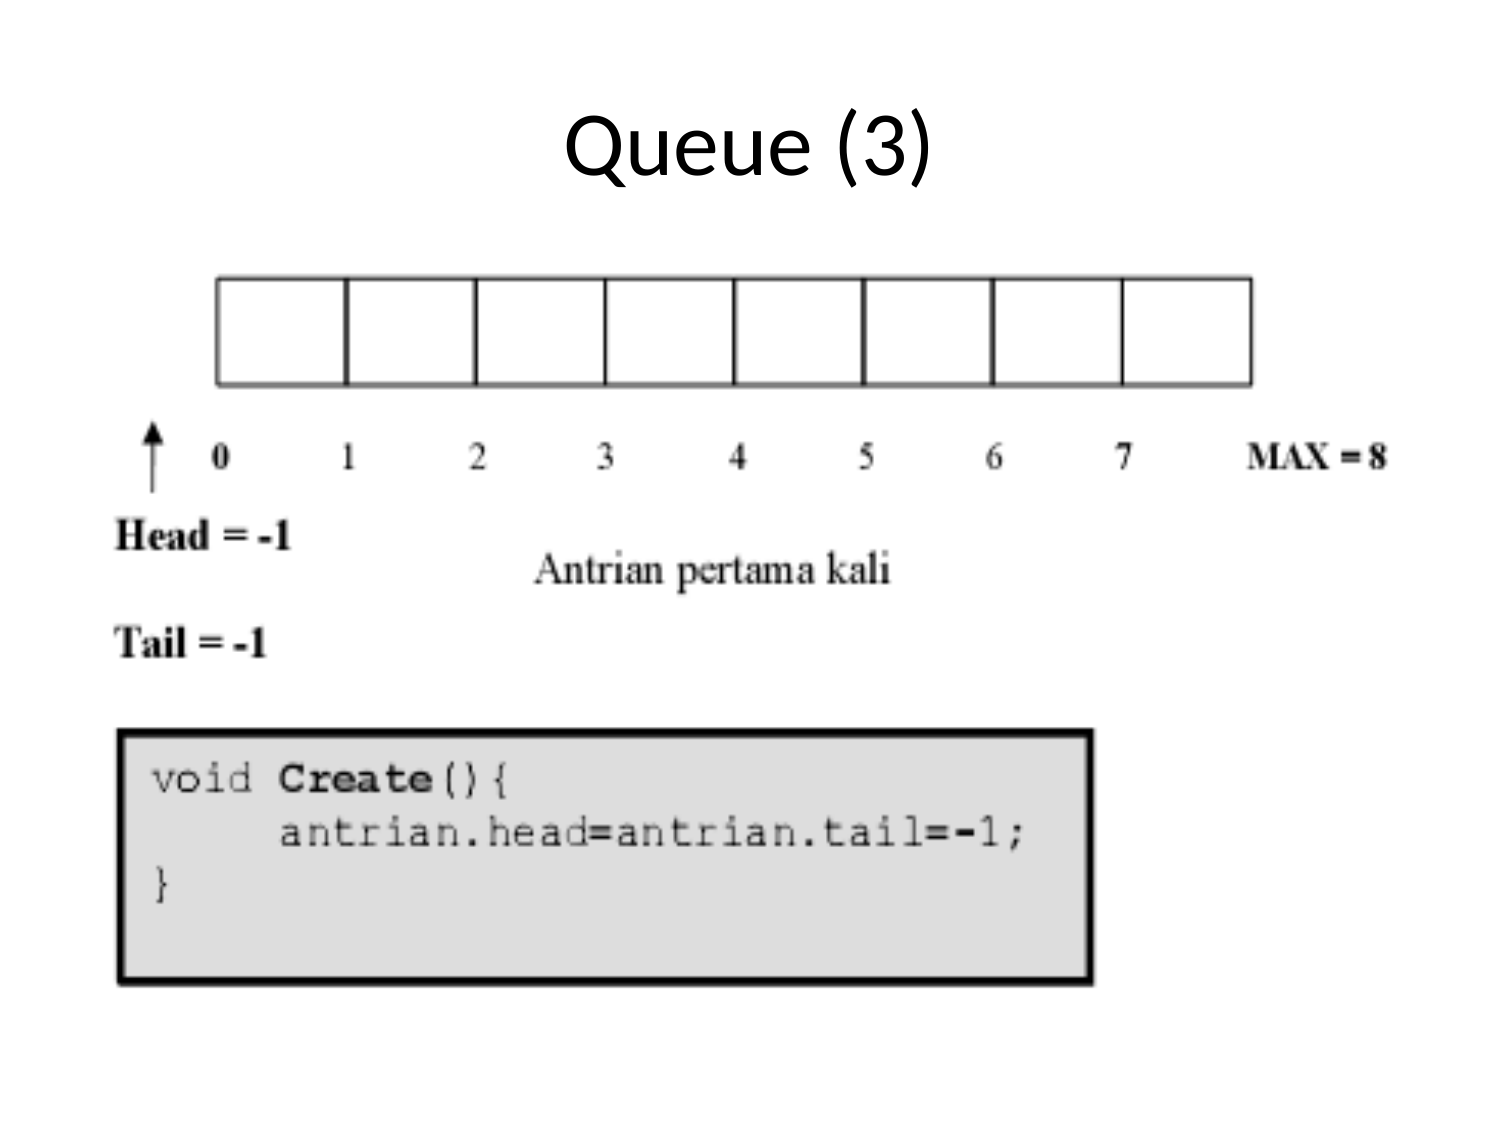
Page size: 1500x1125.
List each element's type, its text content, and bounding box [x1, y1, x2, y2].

title Queue (3) [75, 45, 1425, 233]
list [74, 262, 1426, 1006]
